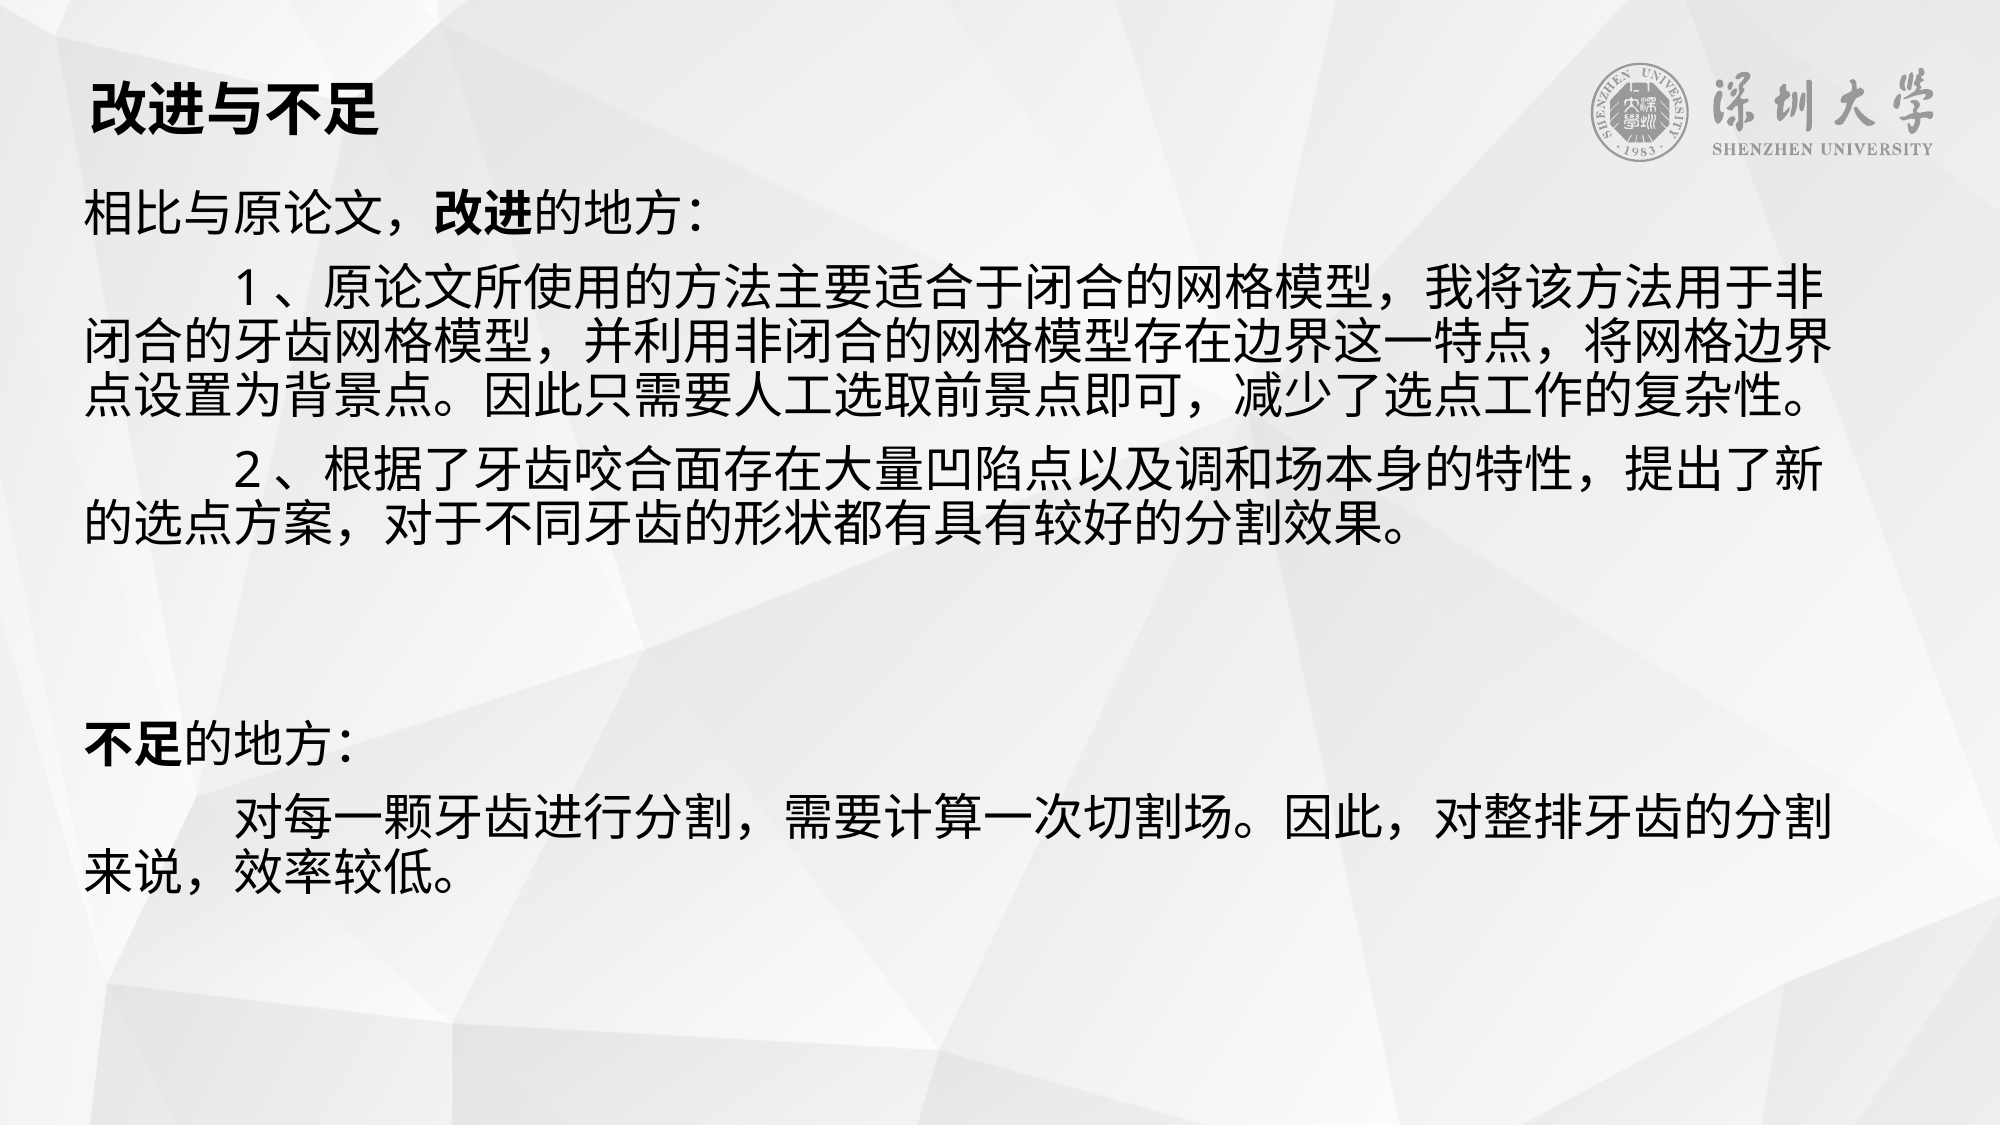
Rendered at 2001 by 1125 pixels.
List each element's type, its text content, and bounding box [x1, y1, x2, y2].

picture [0, 0, 2000, 1125]
text_box 相比与原论文，改进的地方： 1、原论文所使用的方法主要适合于闭合的网格模型，我将该方法用于非闭合的牙齿网格模型，并利用非闭合的网格模型存在边界这一特点，将网格边界点设置为背景点。因此只需要人工选取前景点即可，减少了选点工作的复杂性。 2、根据了牙齿咬合面存在大量凹陷点以及调和场本身的特性，提出了新的选点方案，对于不同牙齿的形状都有具有较好的分割效果。 不足的地方： 对每一颗牙齿进行分割，需要计算一次切割场。因此，对整排牙齿的分割来说，效率较低。 [68, 181, 1869, 1125]
text_box 改进与不足 [74, 64, 1075, 150]
